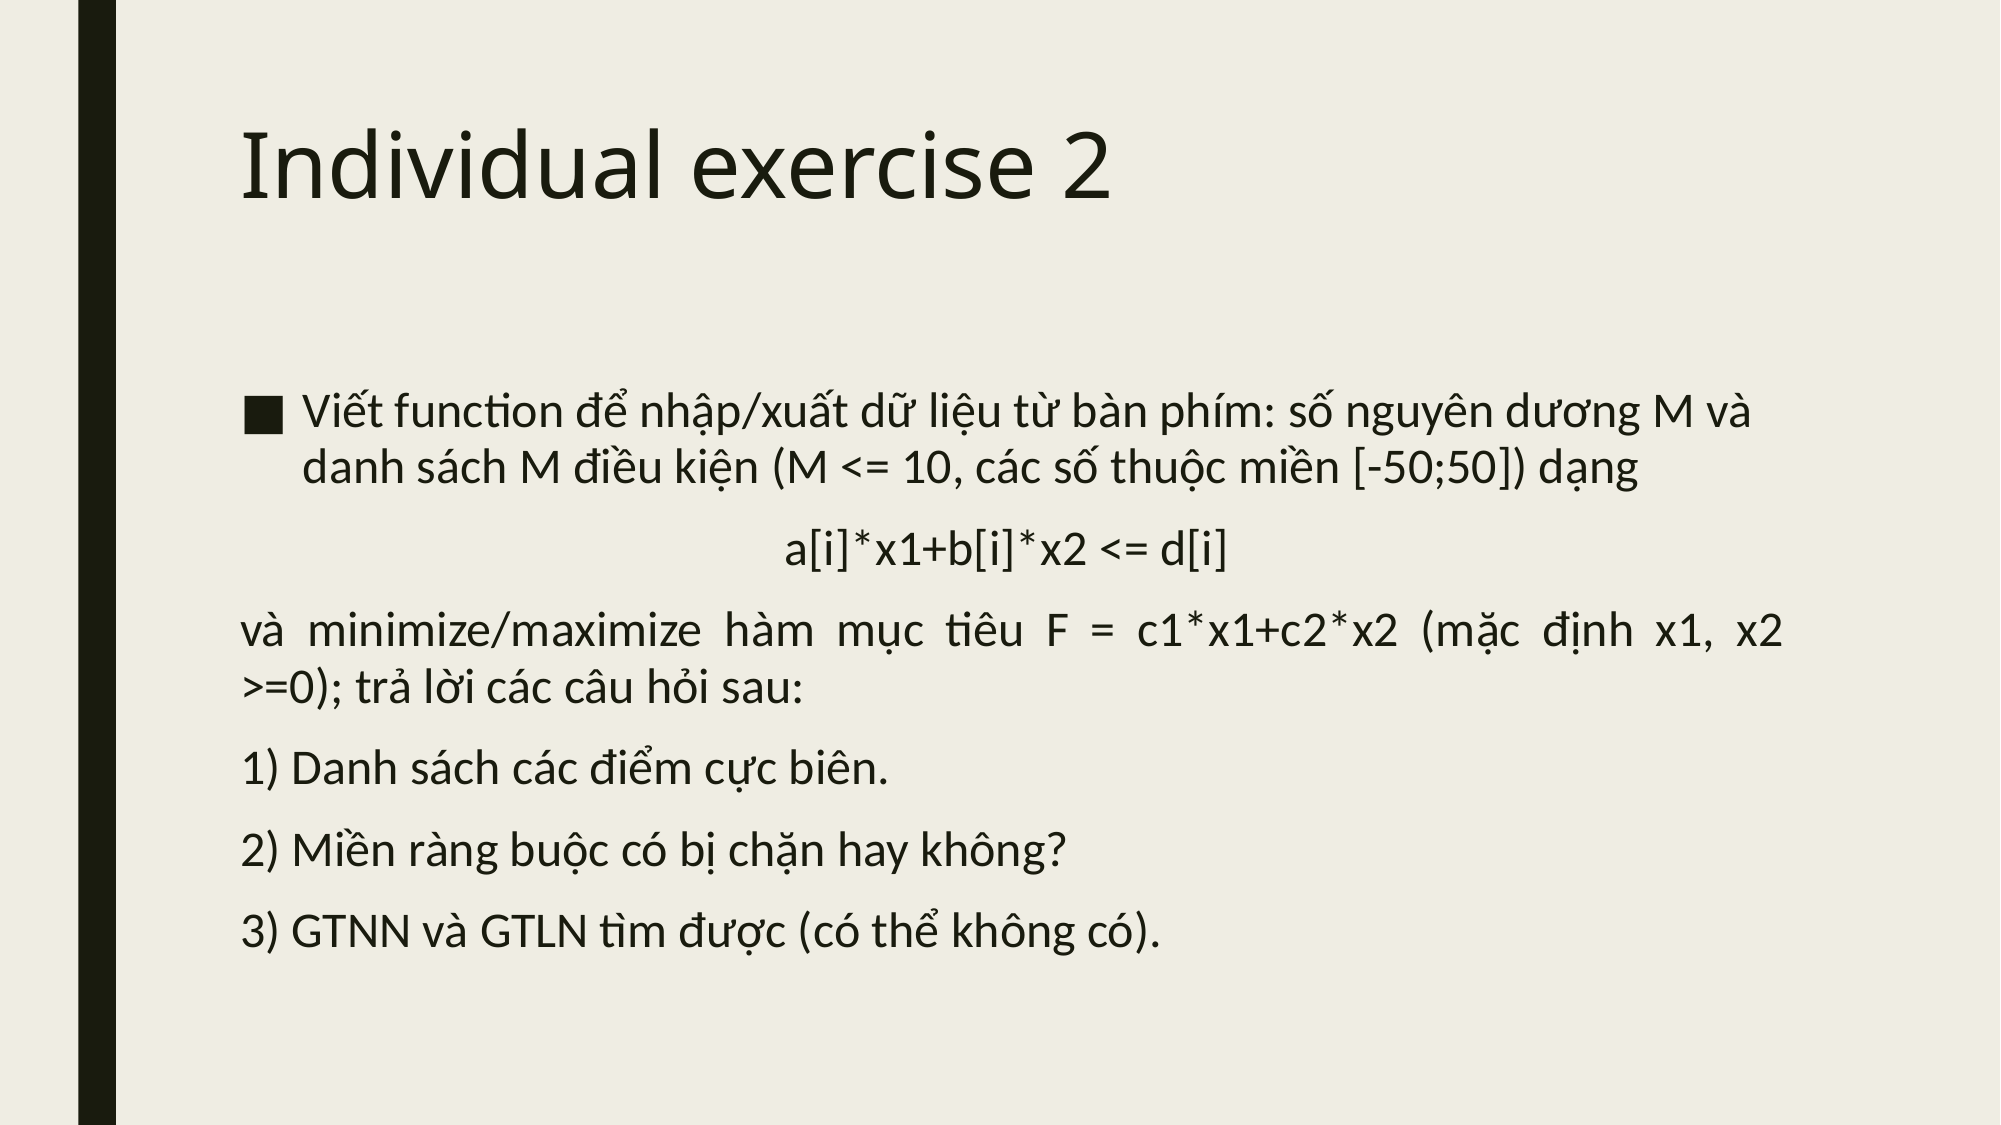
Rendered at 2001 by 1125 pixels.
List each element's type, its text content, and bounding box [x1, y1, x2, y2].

list Viết function để nhập/xuất dữ liệu từ bàn phím: số nguyên dương M và danh sách M điều kiện (M <= 10, các số thuộc miền [-50;50]) dạng a[i]*x1+b[i]*x2 <= d[i] và minimize/maximize hàm mục tiêu F = c1*x1+c2*x2 (mặc định x1, x2 >=0); trả lời các câu hỏi sau: 1) Danh sách các điểm cực biên. 2) Miền ràng buộc có bị chặn hay không? 3) GTNN và GTLN tìm được (có thể không có). [225, 375, 1800, 995]
title Individual exercise 2 [225, 112, 1800, 357]
